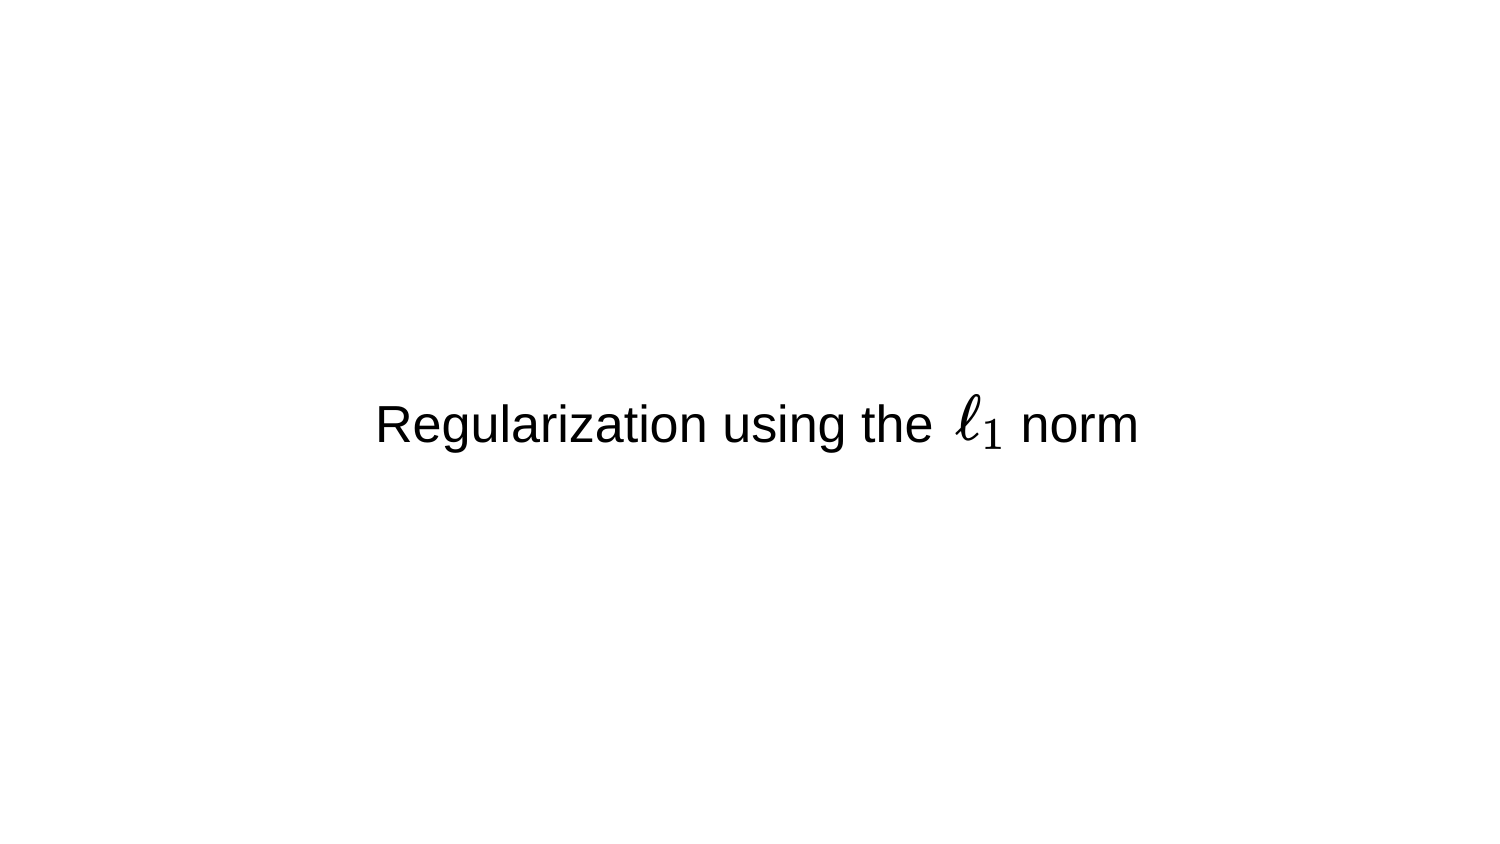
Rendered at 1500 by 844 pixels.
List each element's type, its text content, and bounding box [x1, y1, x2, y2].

title Regularization using the norm [50, 352, 1450, 492]
picture [954, 388, 1012, 455]
